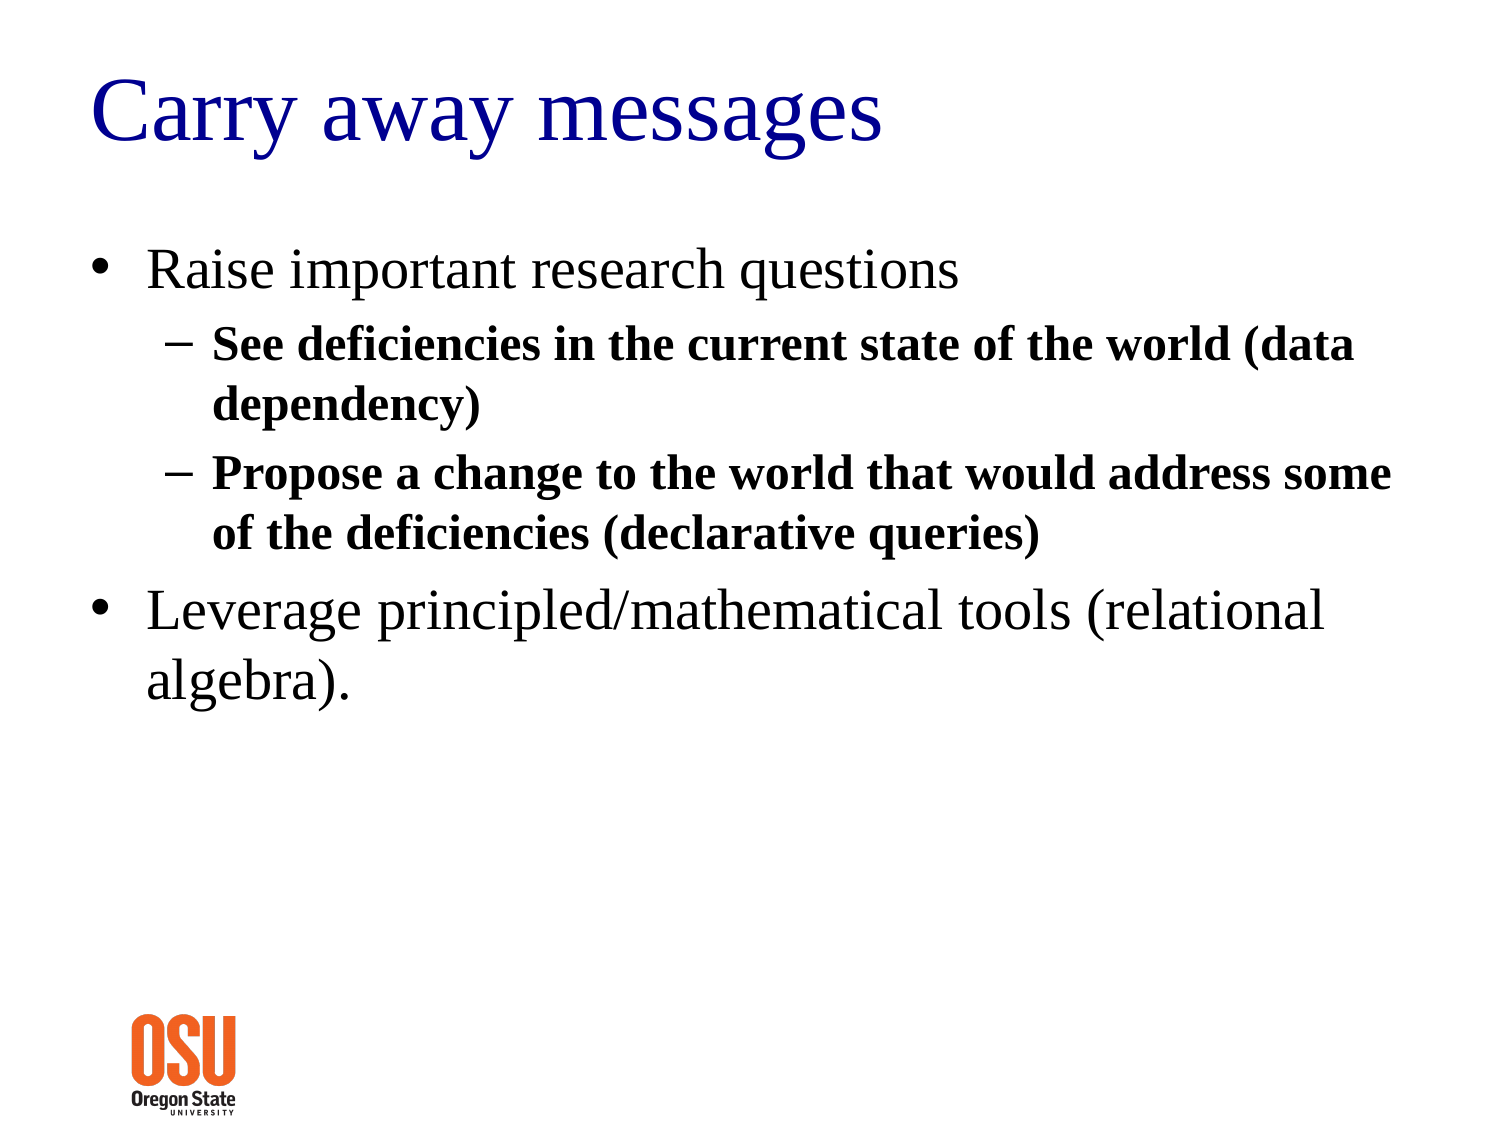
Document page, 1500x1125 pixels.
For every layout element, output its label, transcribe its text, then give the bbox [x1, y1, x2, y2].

title Carry away messages [75, 25, 1425, 183]
list Raise important research questions See deficiencies in the current state of the world (data dependency) Propose a change to the world that would address some of the deficiencies (declarative queries) Leverage principled/mathematical tools (relational algebra). [75, 222, 1453, 1085]
